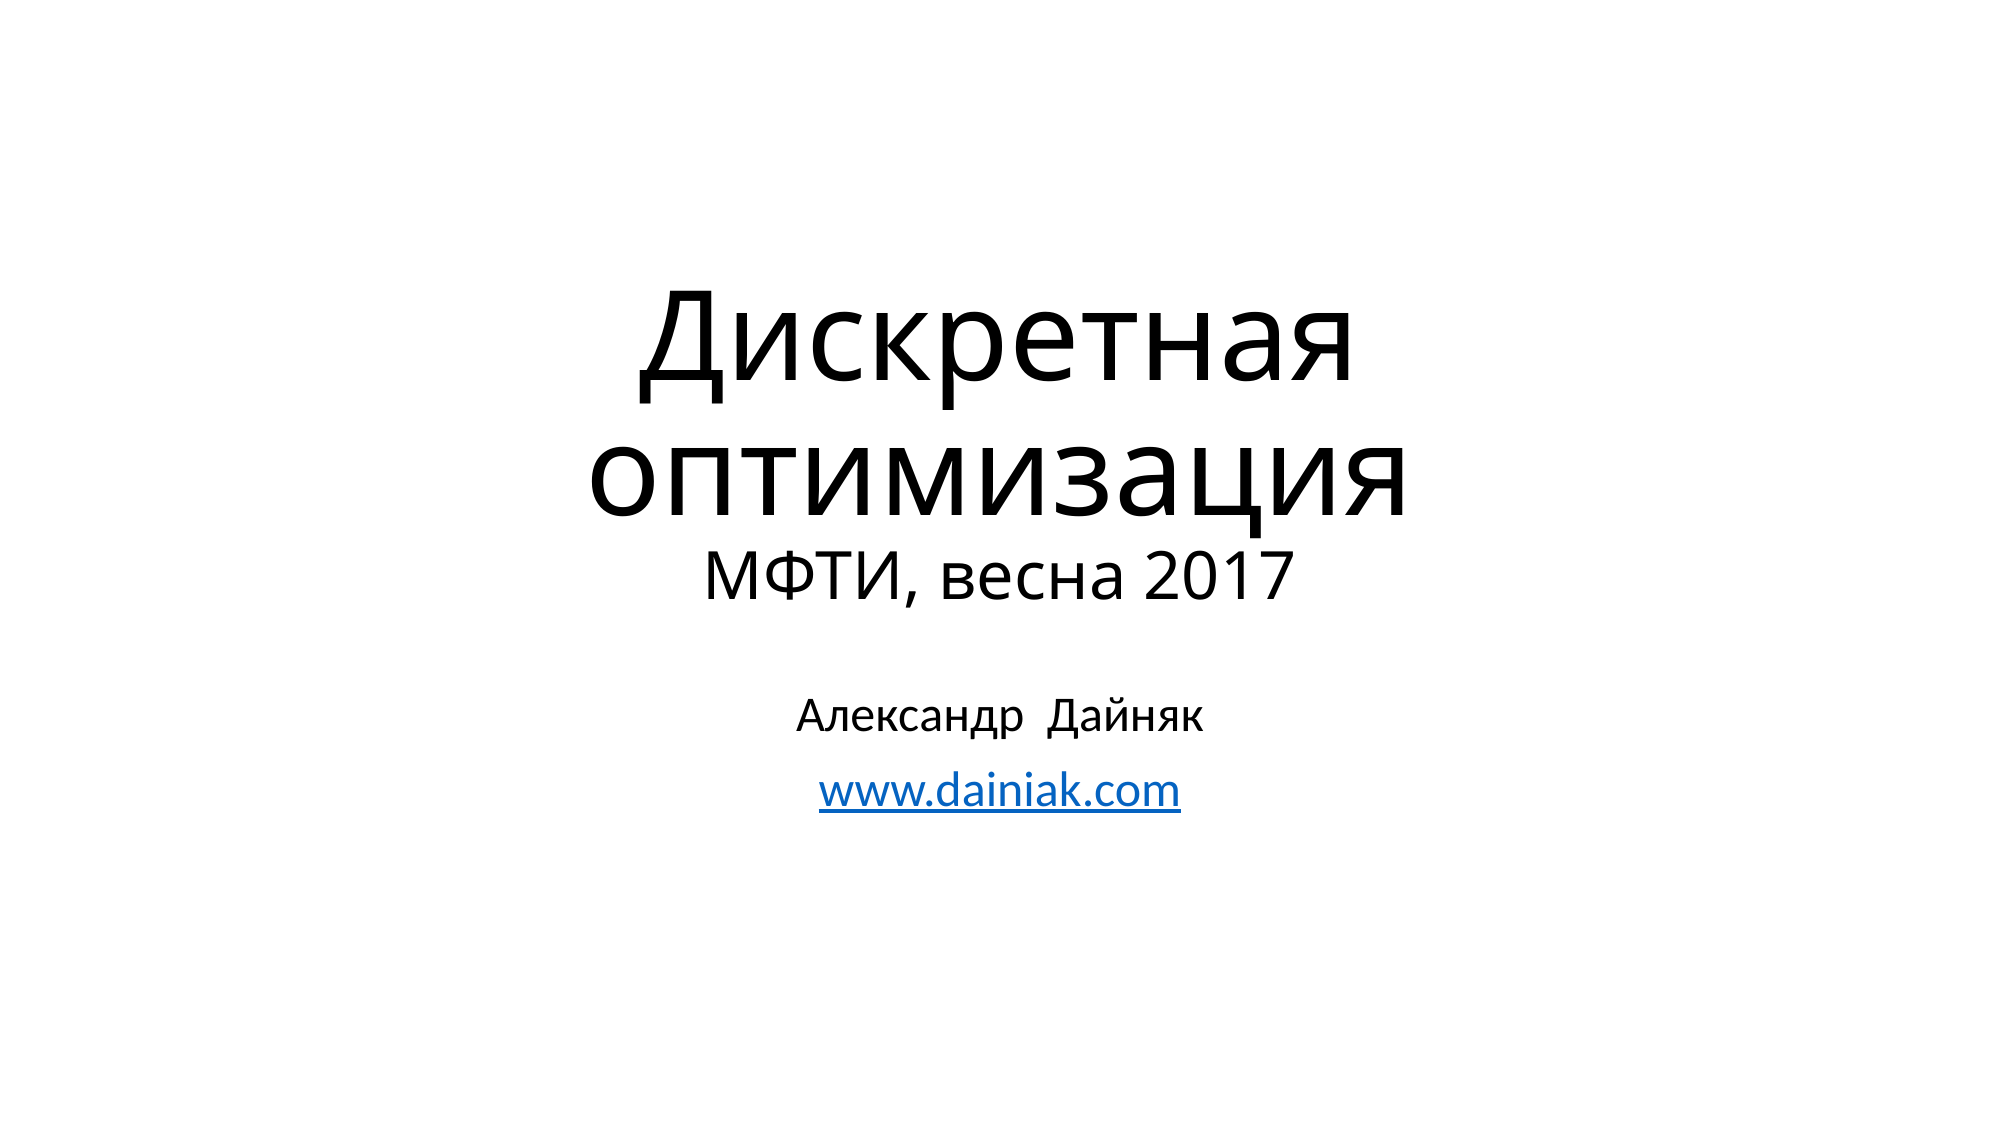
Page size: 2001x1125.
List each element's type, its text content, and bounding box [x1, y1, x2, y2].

subtitle Александр Дайняк www.dainiak.com [249, 680, 1750, 863]
title Дискретная оптимизация МФТИ, весна 2017 [249, 326, 1750, 622]
